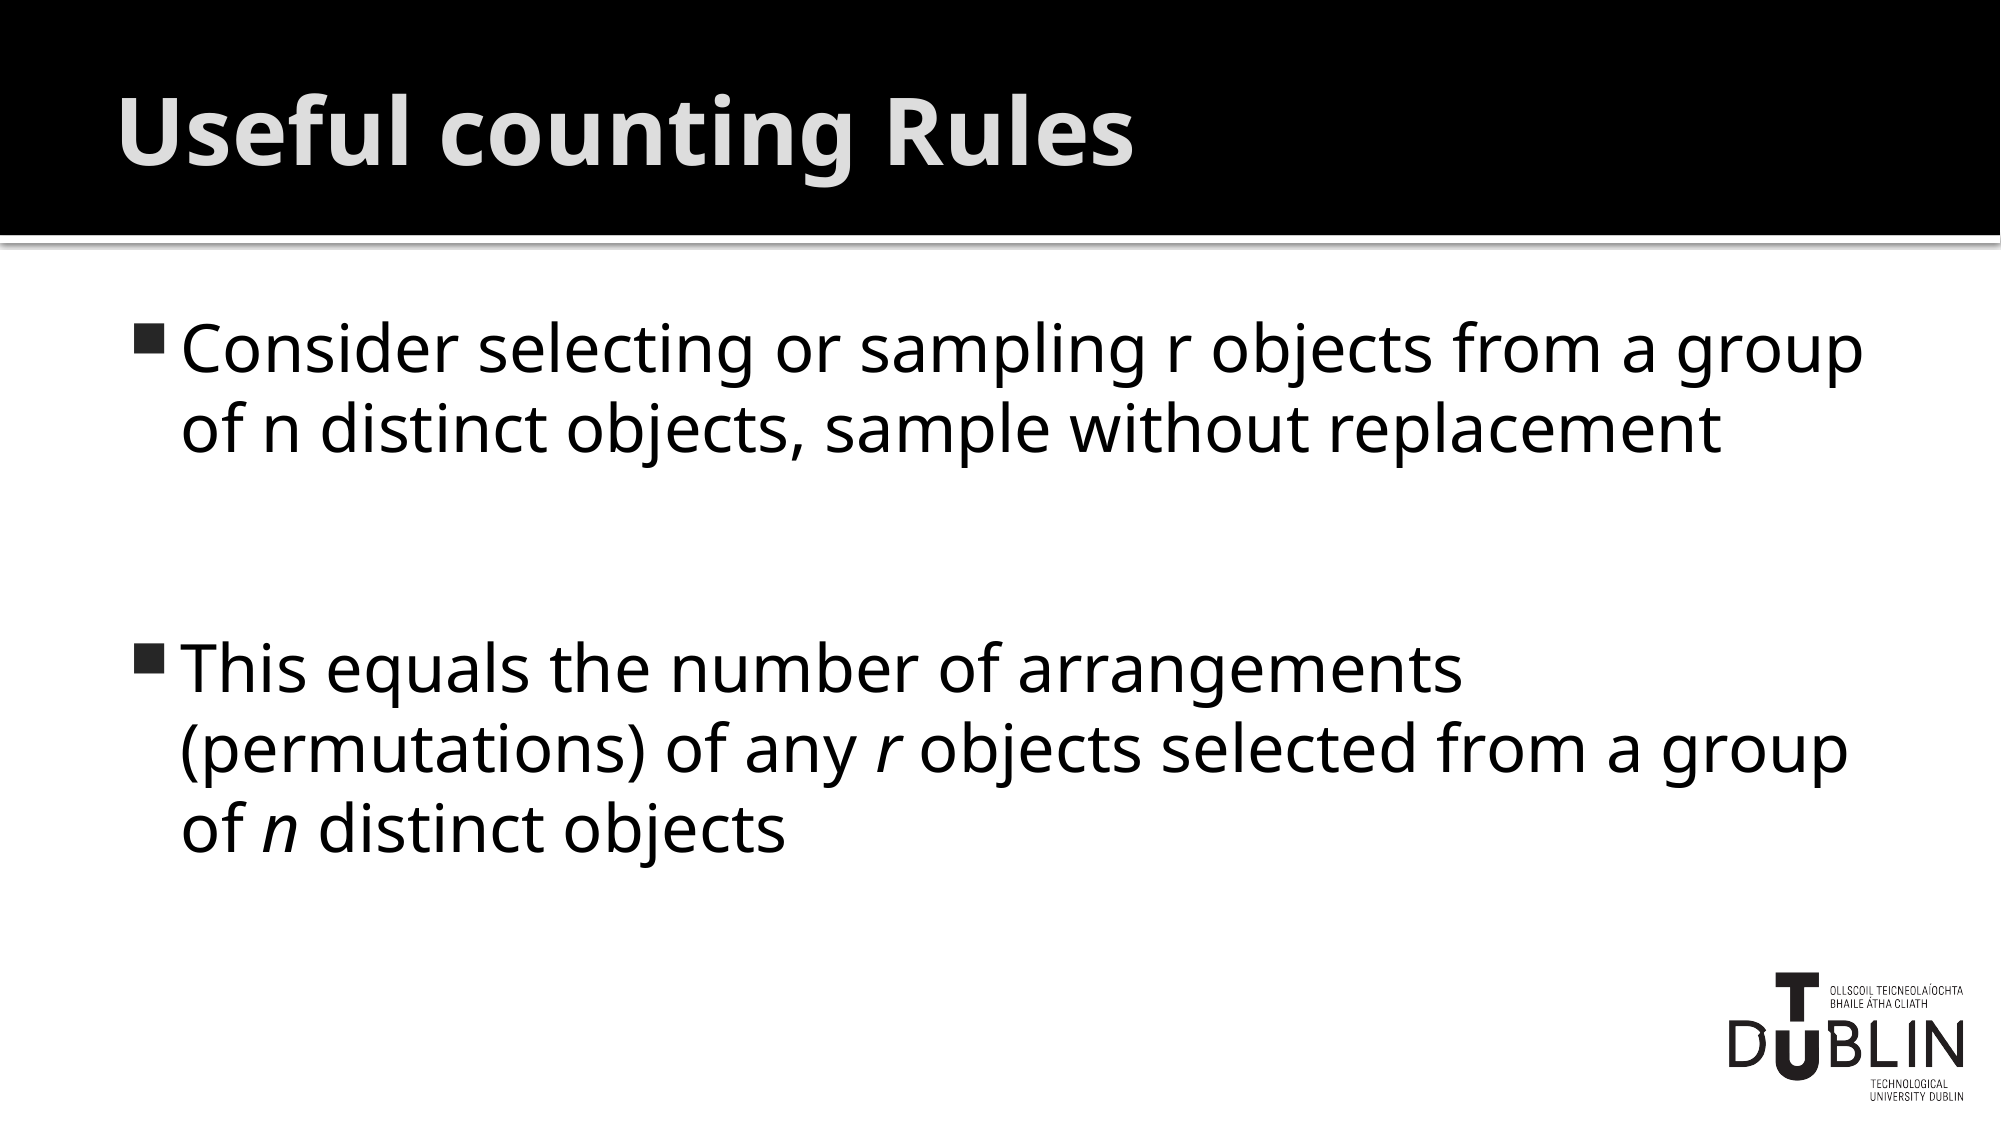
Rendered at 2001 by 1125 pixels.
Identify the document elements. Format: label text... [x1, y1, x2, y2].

picture [1694, 940, 2000, 1125]
title Useful counting Rules [99, 25, 1900, 231]
